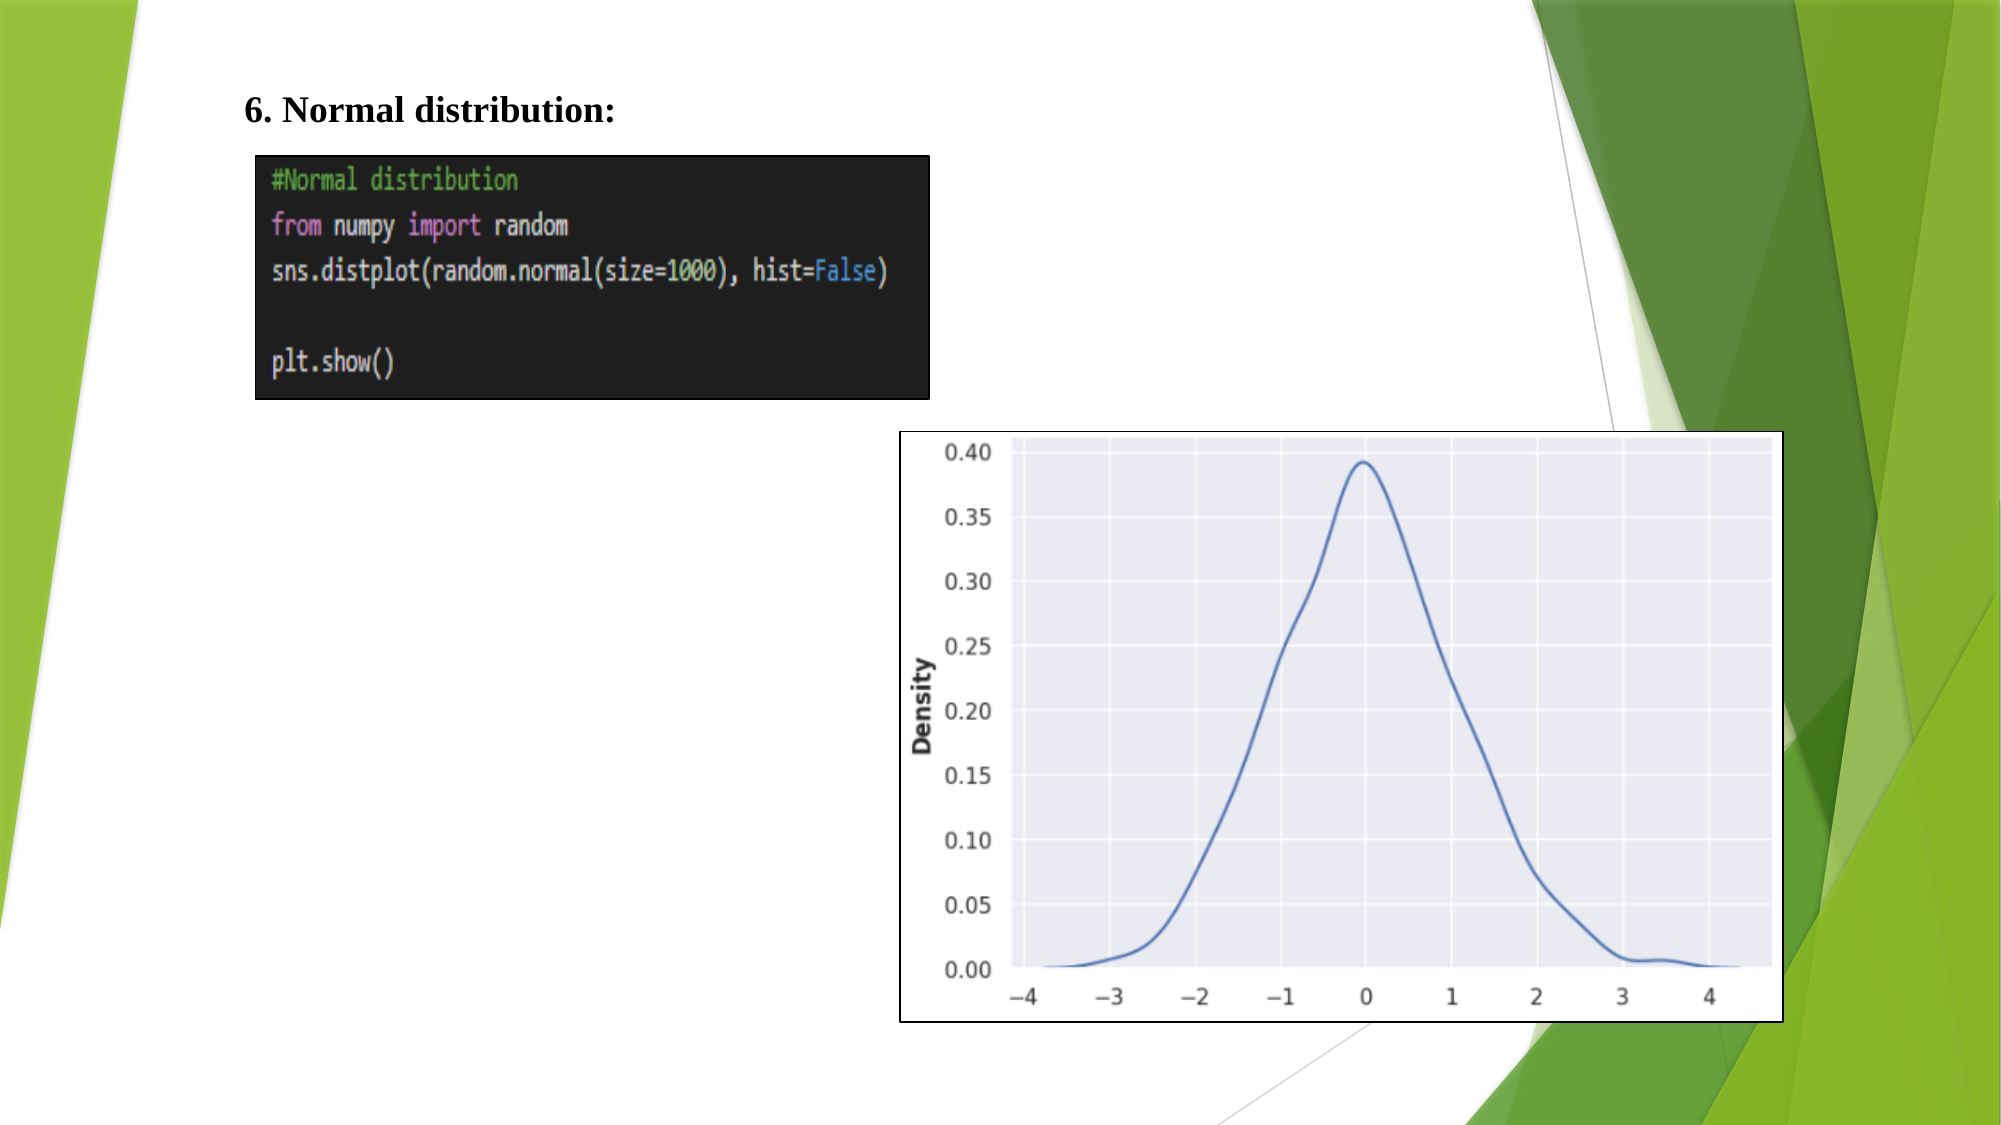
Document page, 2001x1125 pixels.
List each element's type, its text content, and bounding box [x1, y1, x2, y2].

picture [255, 156, 929, 399]
picture [900, 431, 1783, 1022]
text_box 6. Normal distribution: [229, 77, 1230, 138]
